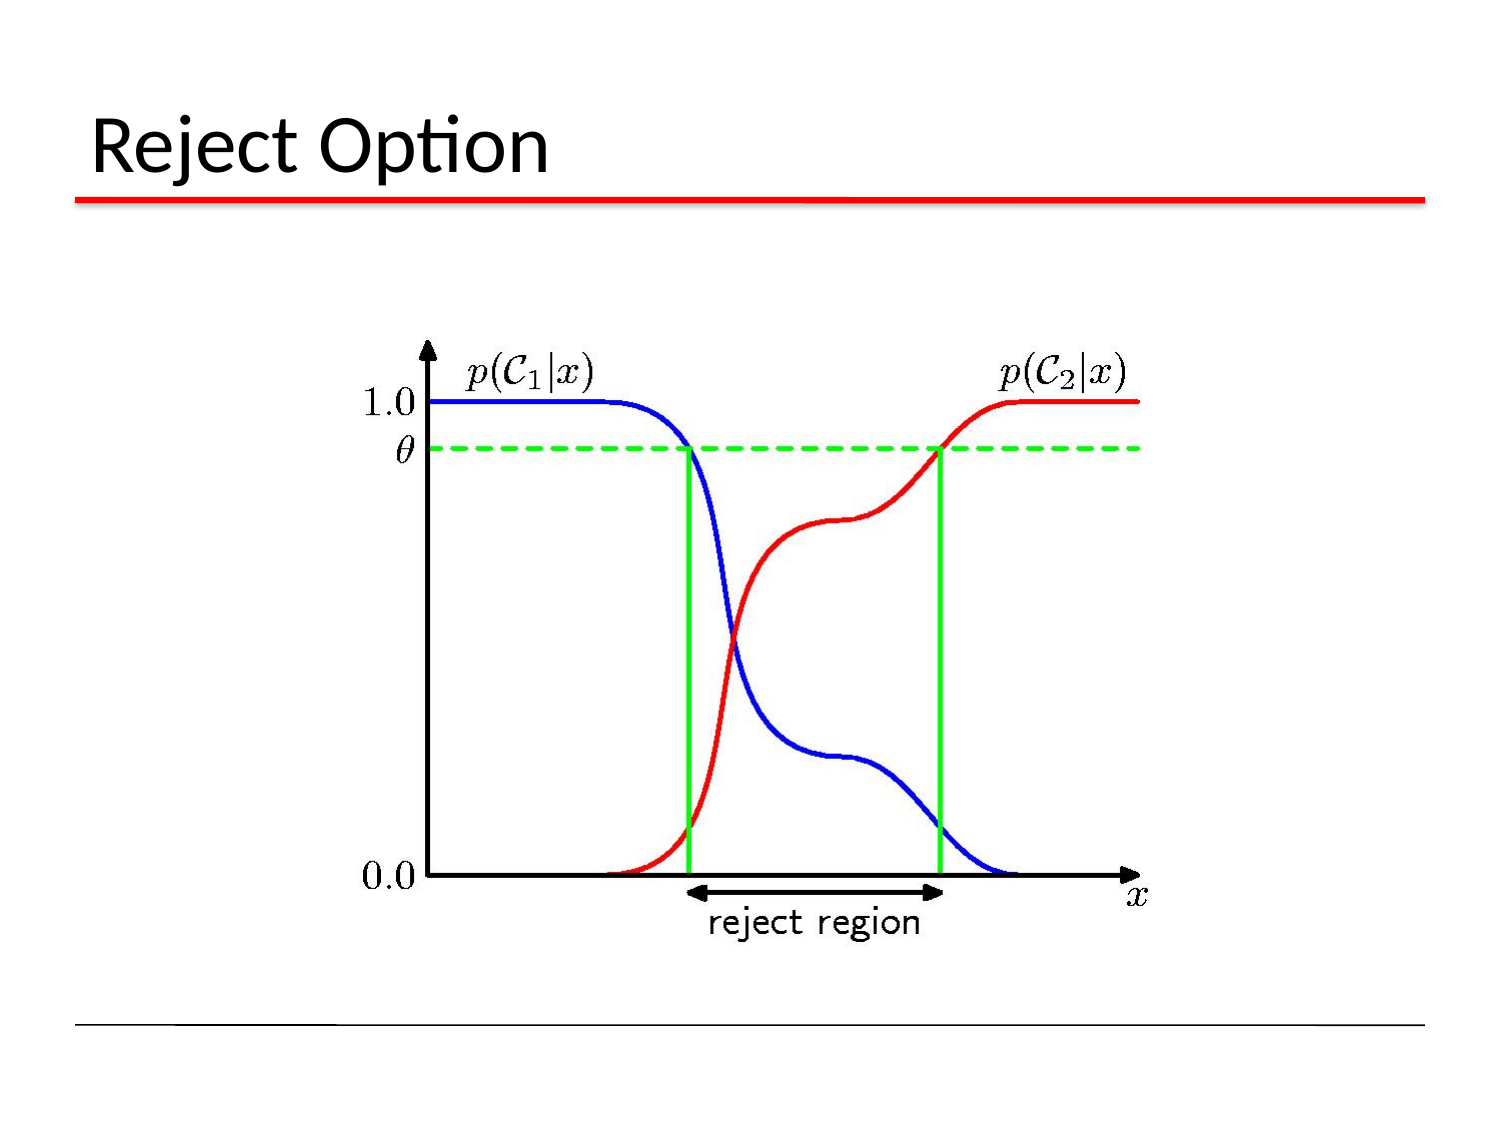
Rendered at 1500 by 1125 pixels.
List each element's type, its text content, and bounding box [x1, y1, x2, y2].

title Reject Option [75, 45, 1425, 233]
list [357, 337, 1151, 946]
